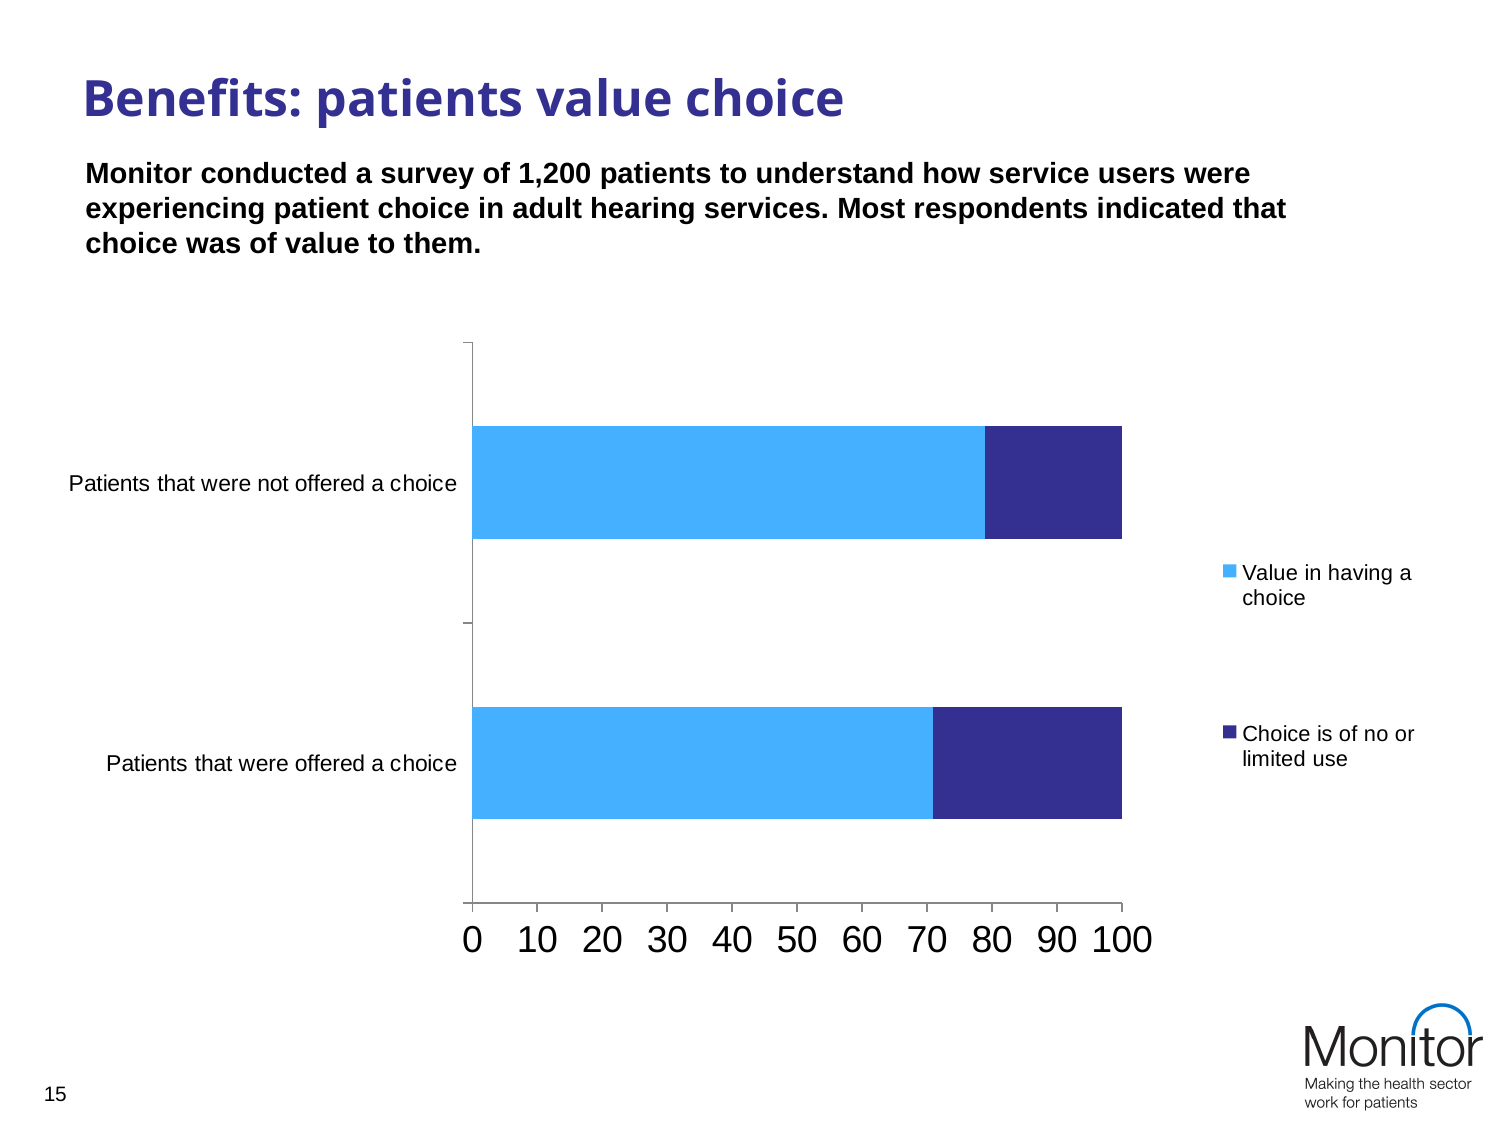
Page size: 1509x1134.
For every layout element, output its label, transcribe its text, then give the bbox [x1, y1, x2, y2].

slide_number 15 [28, 1072, 379, 1109]
text_box Monitor conducted a survey of 1,200 patients to understand how service users were experiencing patient choice in adult hearing services. Most respondents indicated that choice was of value to them. [70, 146, 1377, 267]
chart [57, 341, 1467, 1003]
title Benefits: patients value choice [67, 58, 1477, 166]
picture [1268, 986, 1502, 1132]
